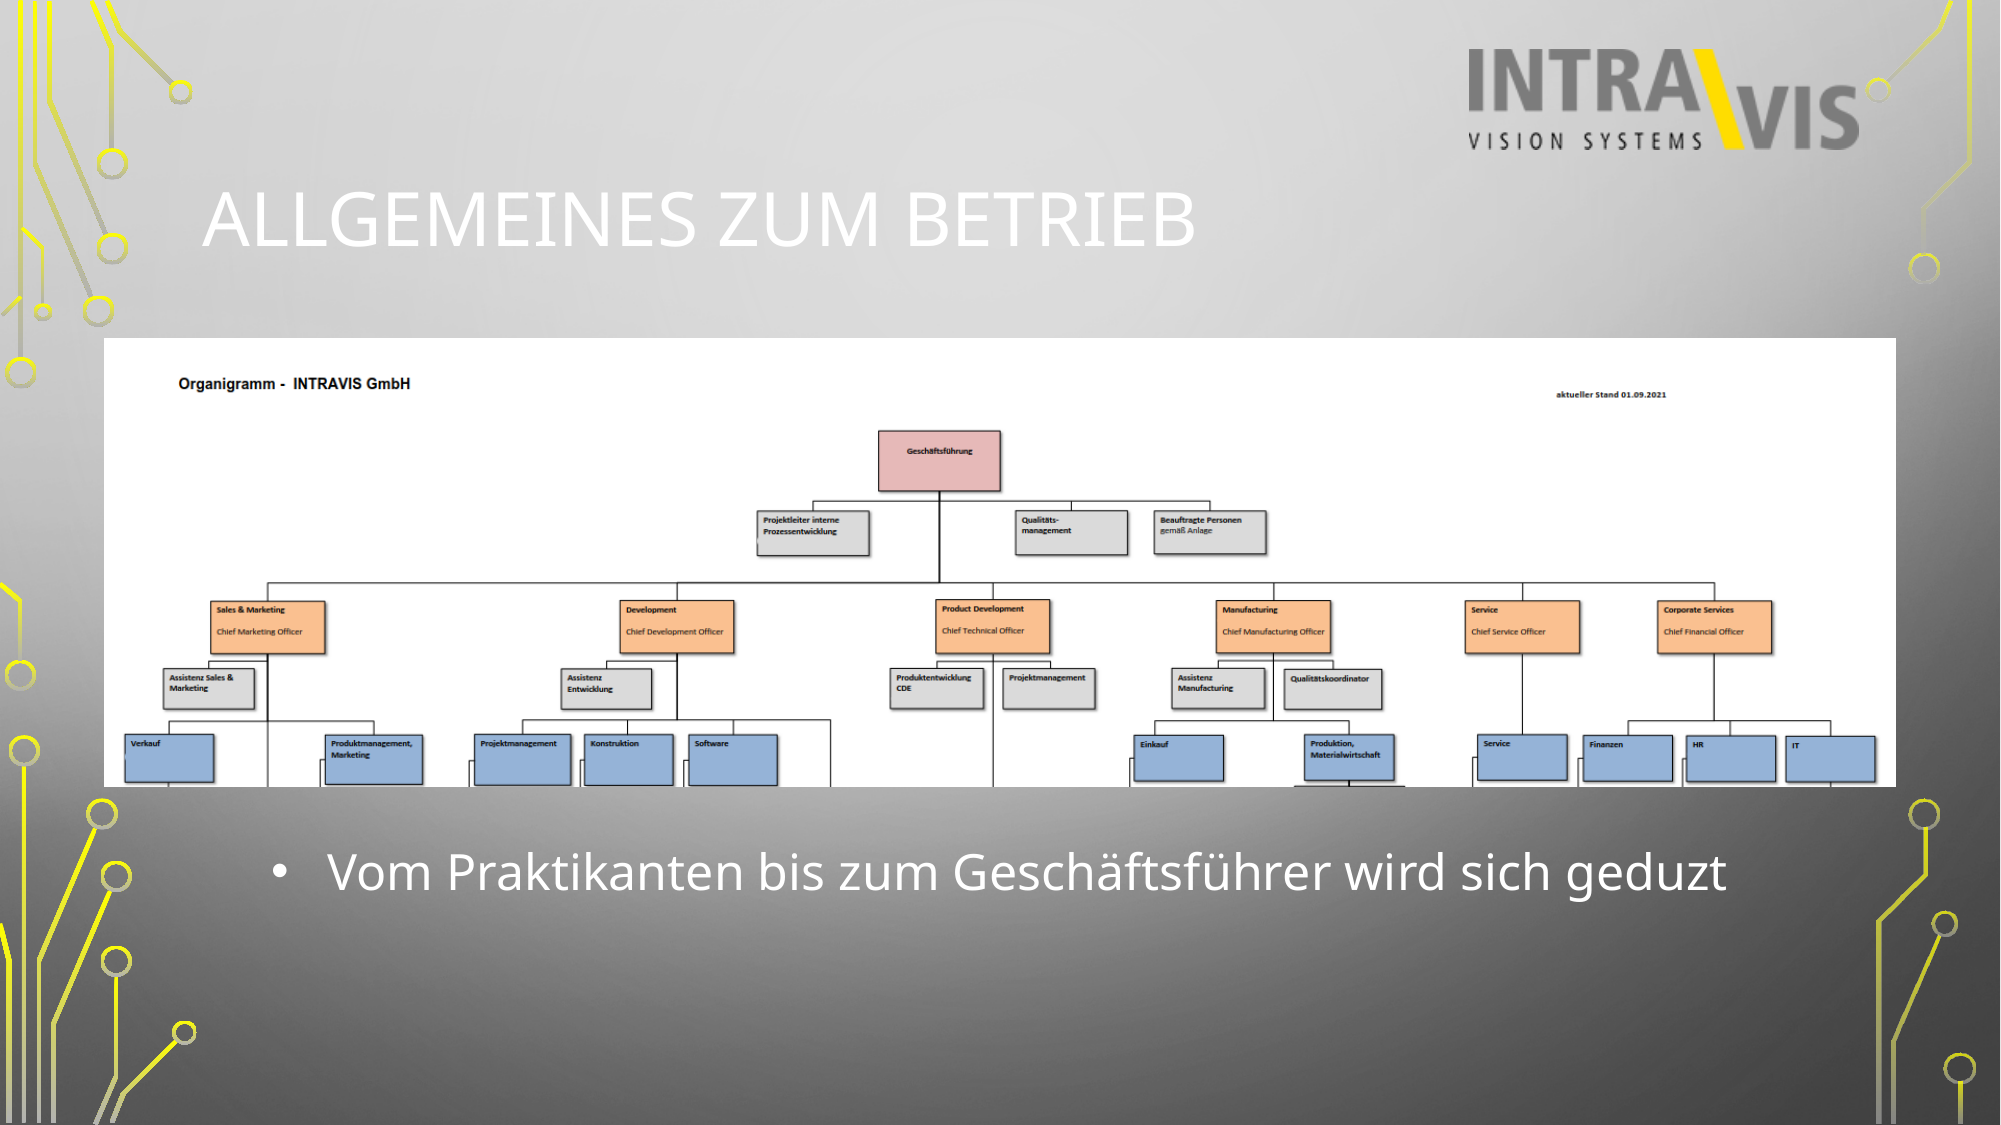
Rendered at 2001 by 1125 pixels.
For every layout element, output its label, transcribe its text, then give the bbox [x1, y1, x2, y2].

text_box Vom Praktikanten bis zum Geschäftsführer wird sich geduzt [256, 832, 1743, 908]
picture [1469, 49, 1860, 151]
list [103, 338, 1896, 787]
title Allgemeines zum Betrieb [187, 101, 1813, 338]
